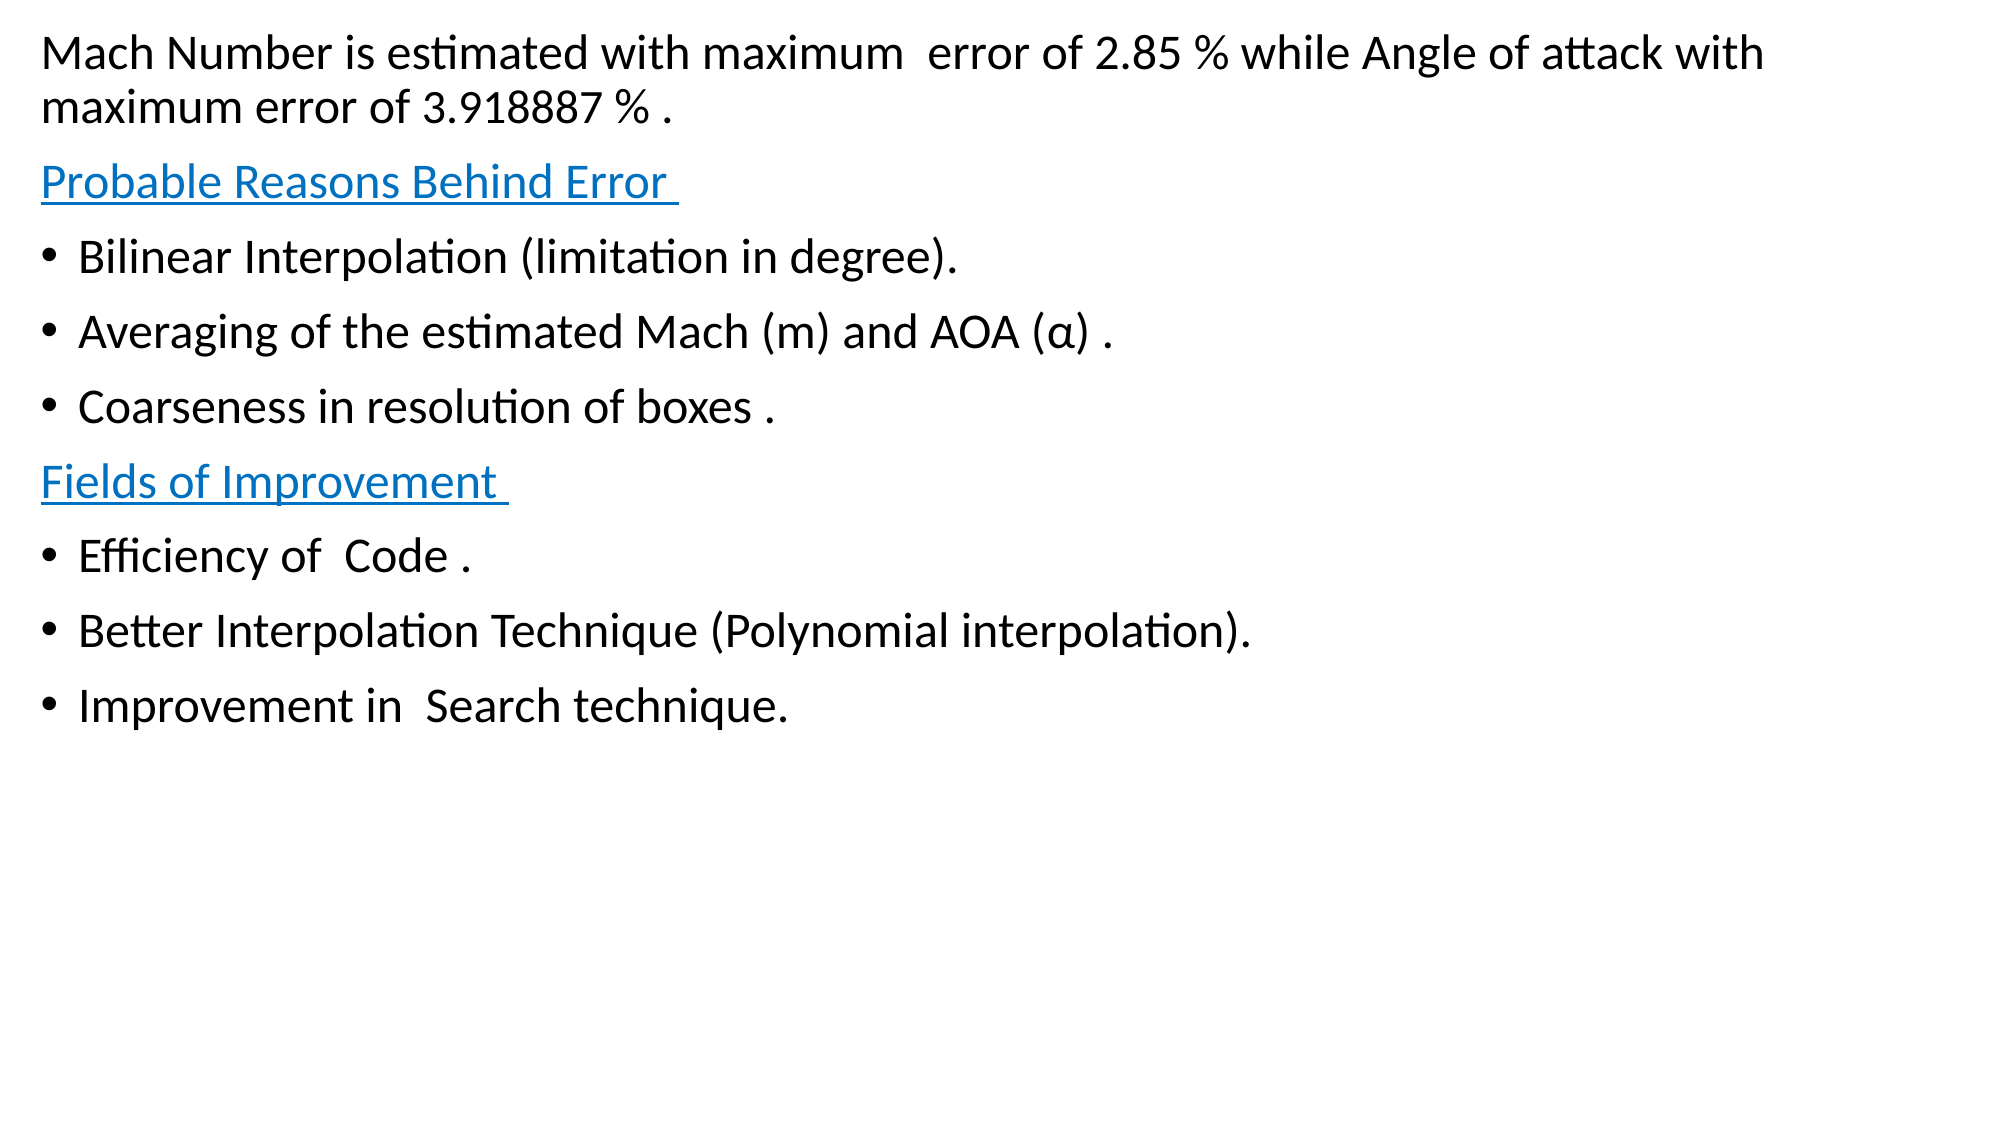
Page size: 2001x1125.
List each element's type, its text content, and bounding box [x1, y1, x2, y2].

list Mach Number is estimated with maximum error of 2.85 % while Angle of attack with maximum error of 3.918887 % . Probable Reasons Behind Error Bilinear Interpolation (limitation in degree). Averaging of the estimated Mach (m) and AOA (α) . Coarseness in resolution of boxes . Fields of Improvement Efficiency of Code . Better Interpolation Technique (Polynomial interpolation). Improvement in Search technique. [25, 19, 1983, 1106]
